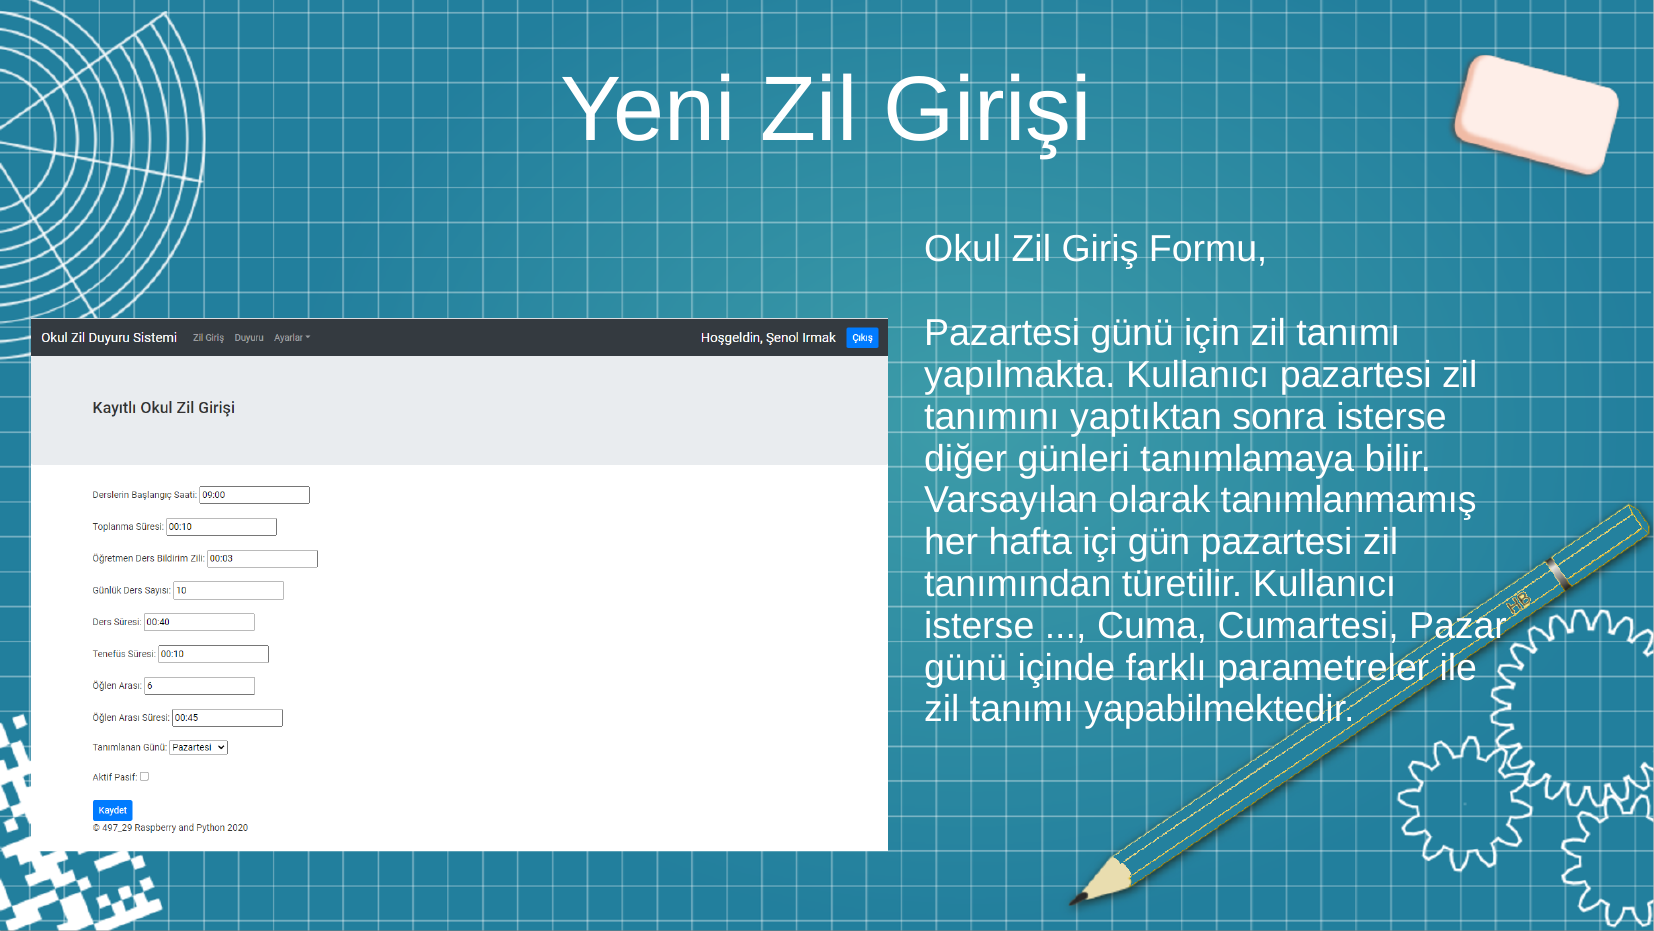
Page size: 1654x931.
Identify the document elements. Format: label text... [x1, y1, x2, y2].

text_box Okul Zil Giriş Formu, Pazartesi günü için zil tanımı yapılmakta. Kullanıcı pazartesi zil tanımını yaptıktan sonra isterse diğer günleri tanımlamaya bilir. Varsayılan olarak tanımlanmamış her hafta içi gün pazartesi zil tanımından türetilir. Kullanıcı isterse ..., Cuma, Cumartesi, Pazar günü içinde farklı parametreler ile zil tanımı yapabilmektedir. [909, 218, 1530, 810]
text_box Yeni Zil Girişi [236, 29, 1418, 185]
picture [0, 0, 1654, 931]
